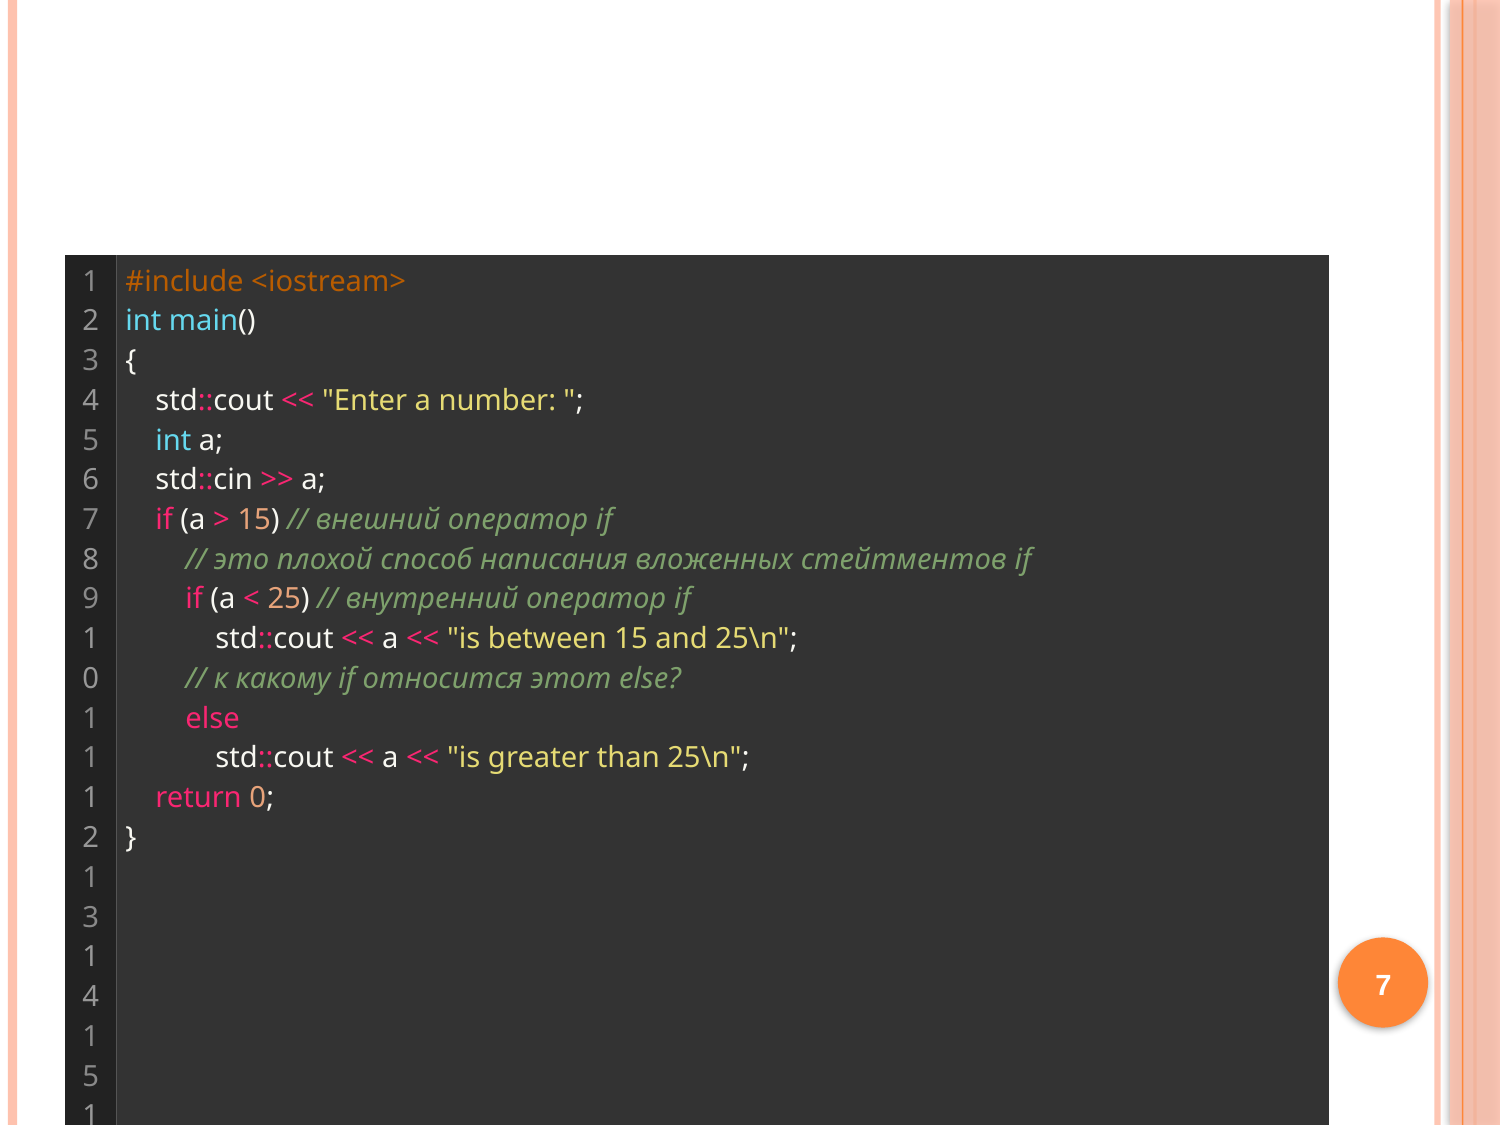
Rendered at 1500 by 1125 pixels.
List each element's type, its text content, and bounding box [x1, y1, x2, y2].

table_header #include <iostream> int main() { std::cout << "Enter a number: "; int a; std::cin >> a; if (a > 15) // внешний оператор if // это плохой способ написания вложенных стейтментов if if (a < 25) // внутренний оператор if std::cout << a << "is between 15 and 25\n"; // к какому if относится этот else? else std::cout << a << "is greater than 25\n"; return 0; } [117, 255, 1329, 1125]
table_header 1 2 3 4 5 6 7 8 9 10 11 12 13 14 15 16 17 18 19 [65, 255, 116, 1125]
slide_number 7 [1333, 940, 1434, 1026]
